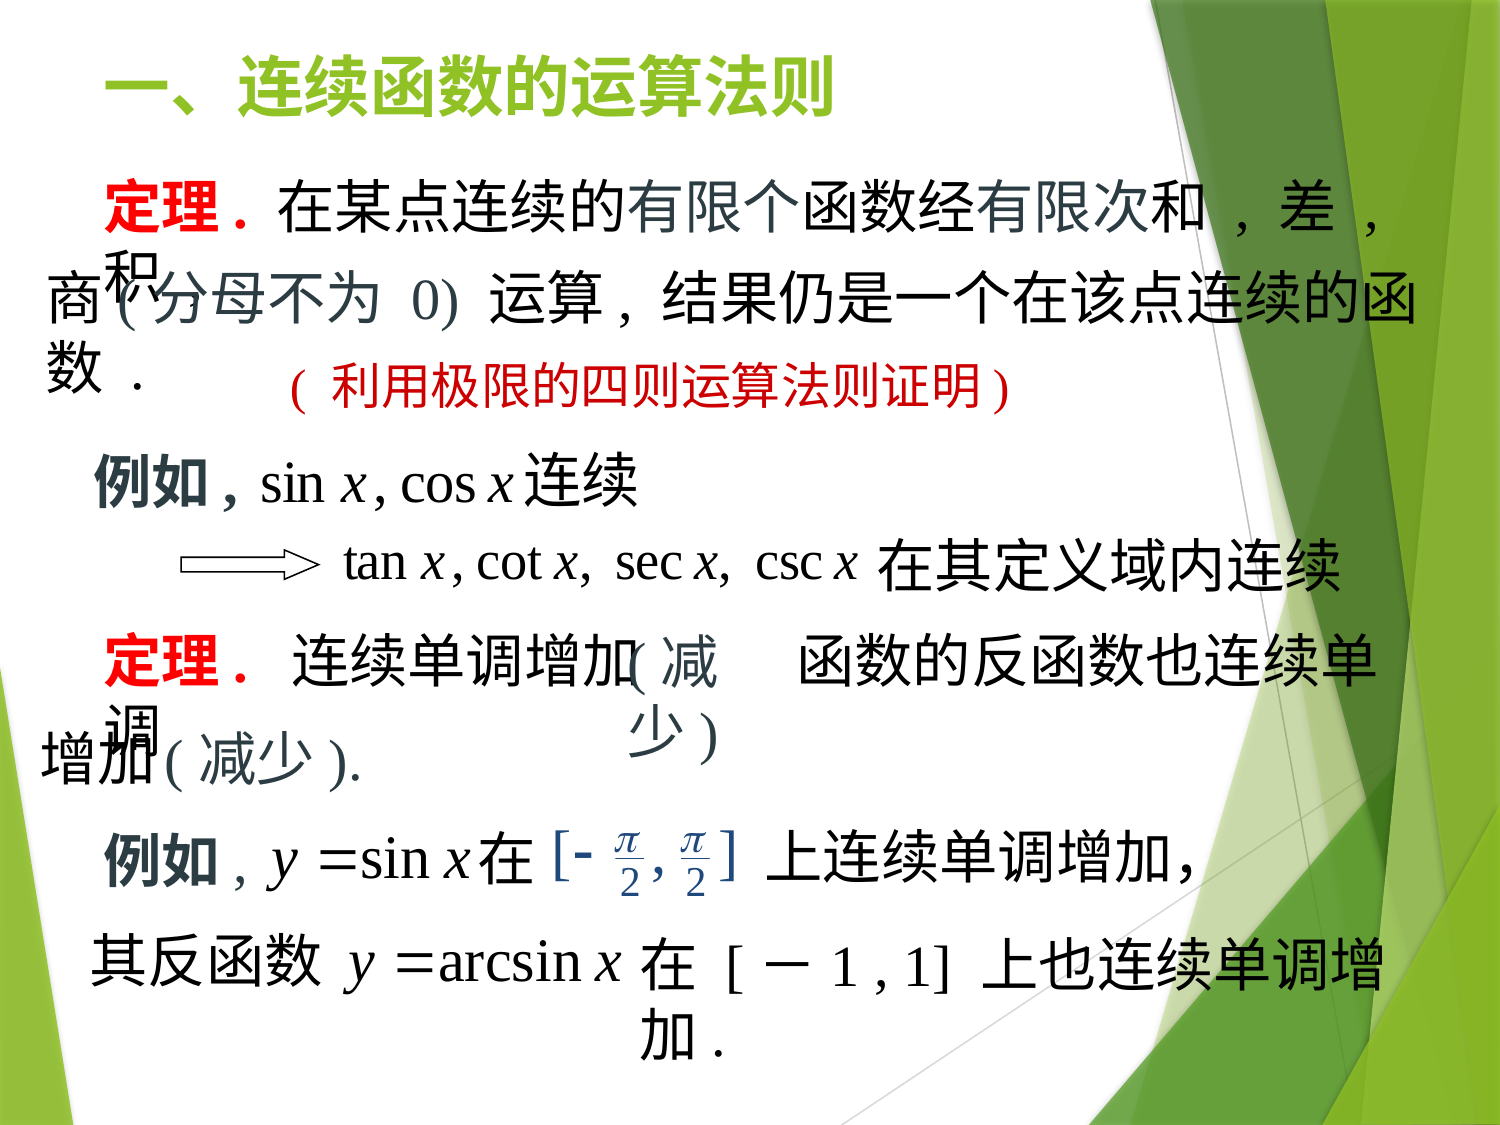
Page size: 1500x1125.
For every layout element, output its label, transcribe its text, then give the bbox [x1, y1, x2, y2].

text_box 例如, [78, 437, 254, 523]
text_box 上连续单调增加， [749, 812, 1263, 898]
text_box 其反函数 [75, 917, 425, 1002]
text_box (减少). [213, 714, 413, 800]
text_box 在 [－1 , 1] 上也连续单调增加. [624, 920, 1456, 1076]
text_box 在 [462, 814, 551, 900]
text_box 定理. 连续单调增加 函数的反函数也连续单调 [813, 617, 1447, 772]
text_box 增加 [24, 714, 213, 800]
text_box 定理. 在某点连续的有限个函数经有限次和 , 差 , 积 , [88, 162, 1464, 318]
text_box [252, 446, 648, 528]
text_box 在其定义域内连续 [861, 522, 1370, 607]
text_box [333, 532, 870, 604]
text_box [552, 814, 739, 901]
text_box (减少) [612, 617, 813, 773]
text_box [261, 828, 474, 897]
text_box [339, 932, 626, 1000]
text_box 定理. 连续单调增加 函数的反函数也连续单调 [88, 617, 612, 772]
text_box 例如, [88, 817, 289, 902]
text_box ( 利用极限的四则运算法则证明) [275, 409, 1275, 423]
title 一、连续函数的运算法则 [88, 37, 913, 154]
text_box 商(分母不为 0) 运算, 结果仍是一个在该点连续的函数 . [30, 254, 1456, 409]
text_box [181, 549, 319, 580]
